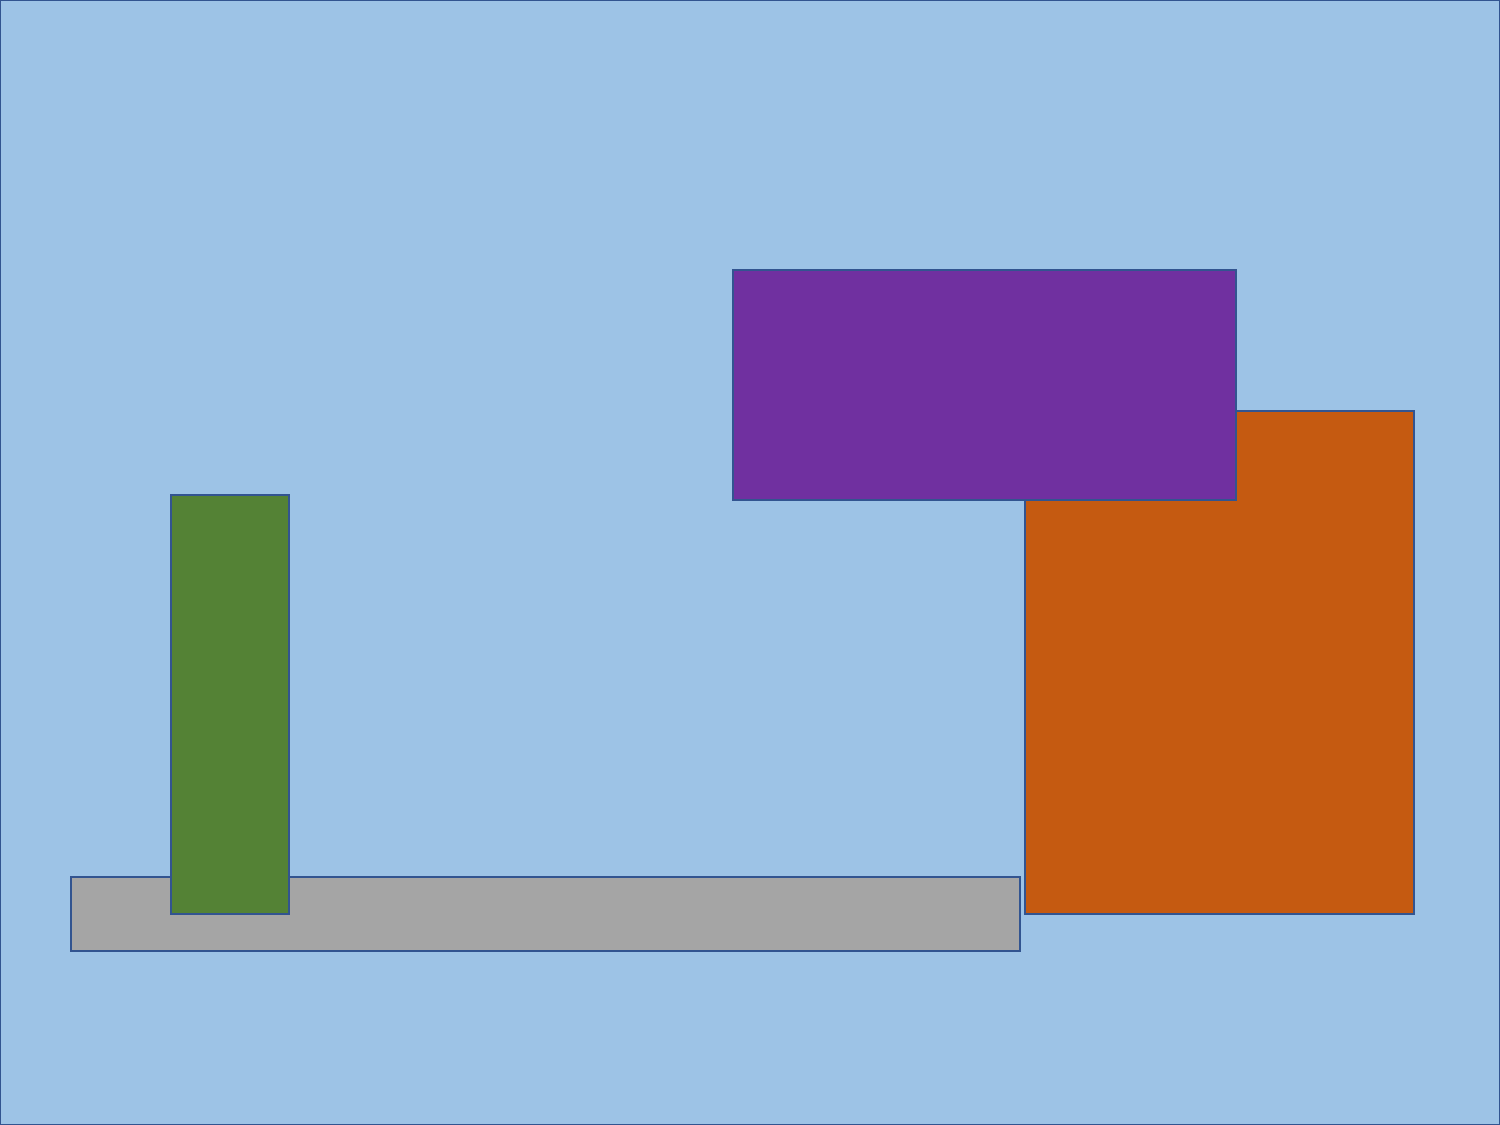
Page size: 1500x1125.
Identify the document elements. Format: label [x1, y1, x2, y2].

text_box [732, 269, 1237, 501]
text_box [0, 0, 1500, 1125]
text_box [170, 494, 290, 915]
text_box [70, 876, 1021, 952]
text_box [1024, 410, 1415, 915]
